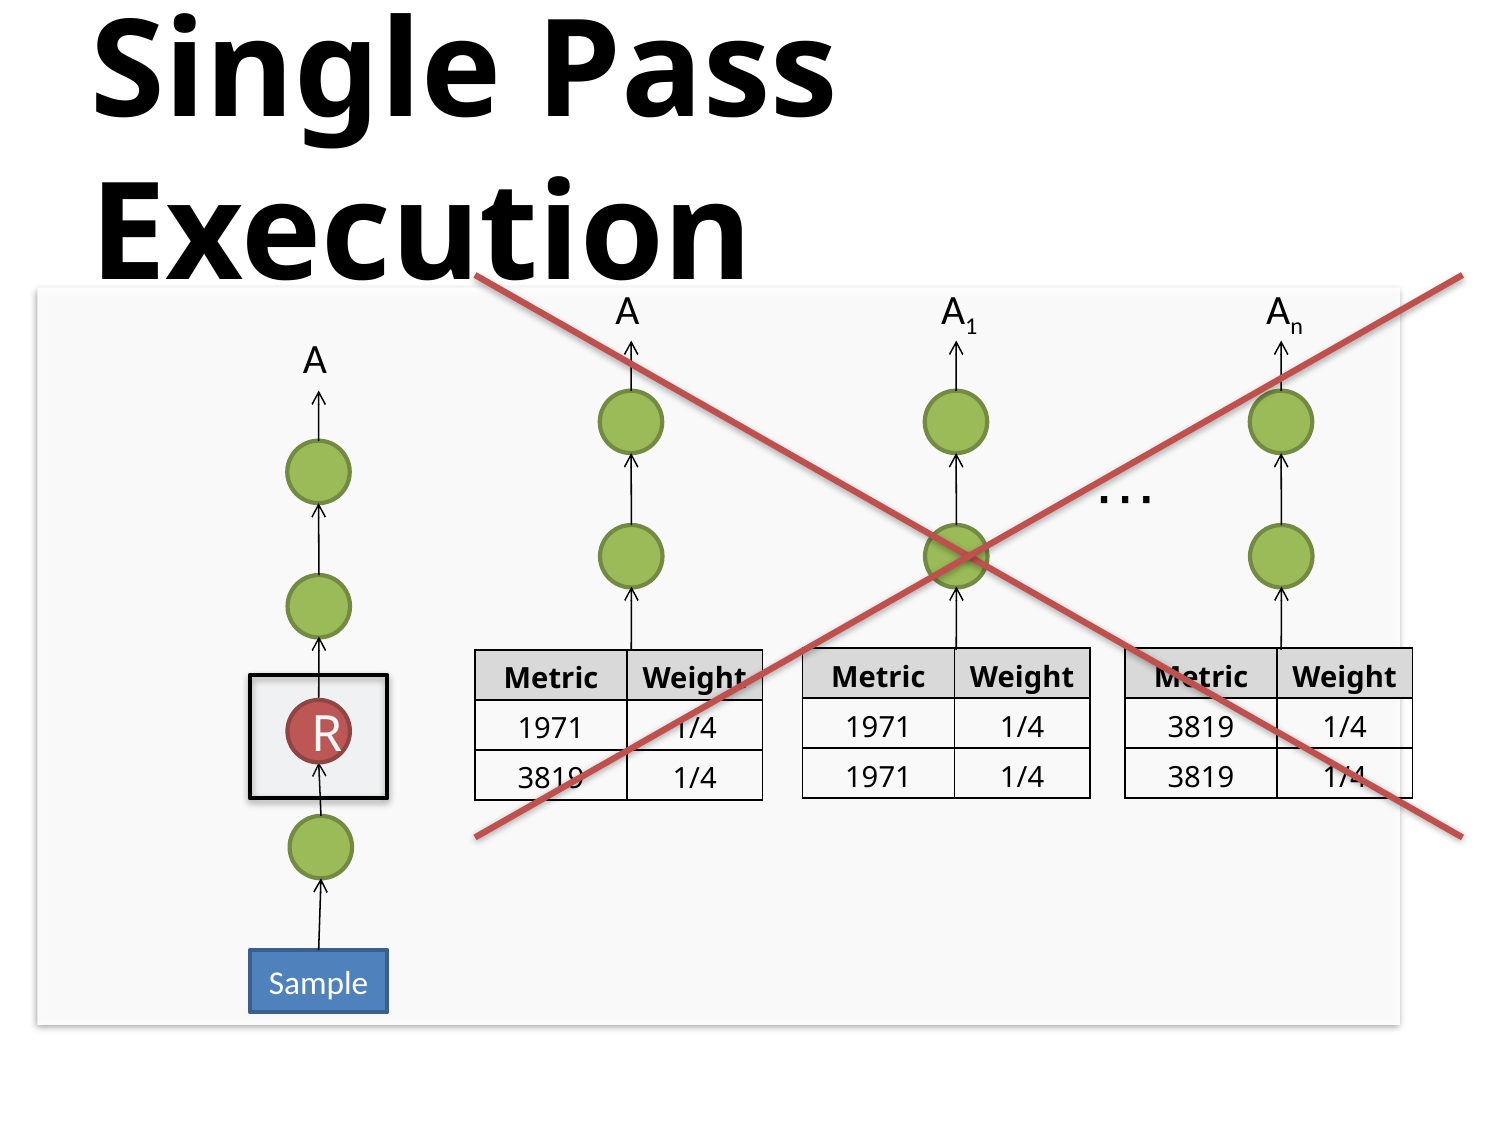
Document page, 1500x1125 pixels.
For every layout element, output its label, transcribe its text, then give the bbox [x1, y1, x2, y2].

text_box [315, 813, 323, 820]
text_box [35, 285, 1402, 1027]
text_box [318, 762, 322, 817]
text_box [315, 948, 323, 954]
text_box [248, 673, 389, 800]
text_box [285, 573, 353, 640]
text_box [287, 814, 355, 881]
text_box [474, 274, 1463, 838]
text_box [245, 676, 318, 814]
text_box A [288, 324, 343, 390]
text_box Sample [248, 948, 389, 1014]
text_box [285, 438, 352, 506]
title Single Pass Execution [75, 50, 1463, 238]
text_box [318, 878, 322, 951]
